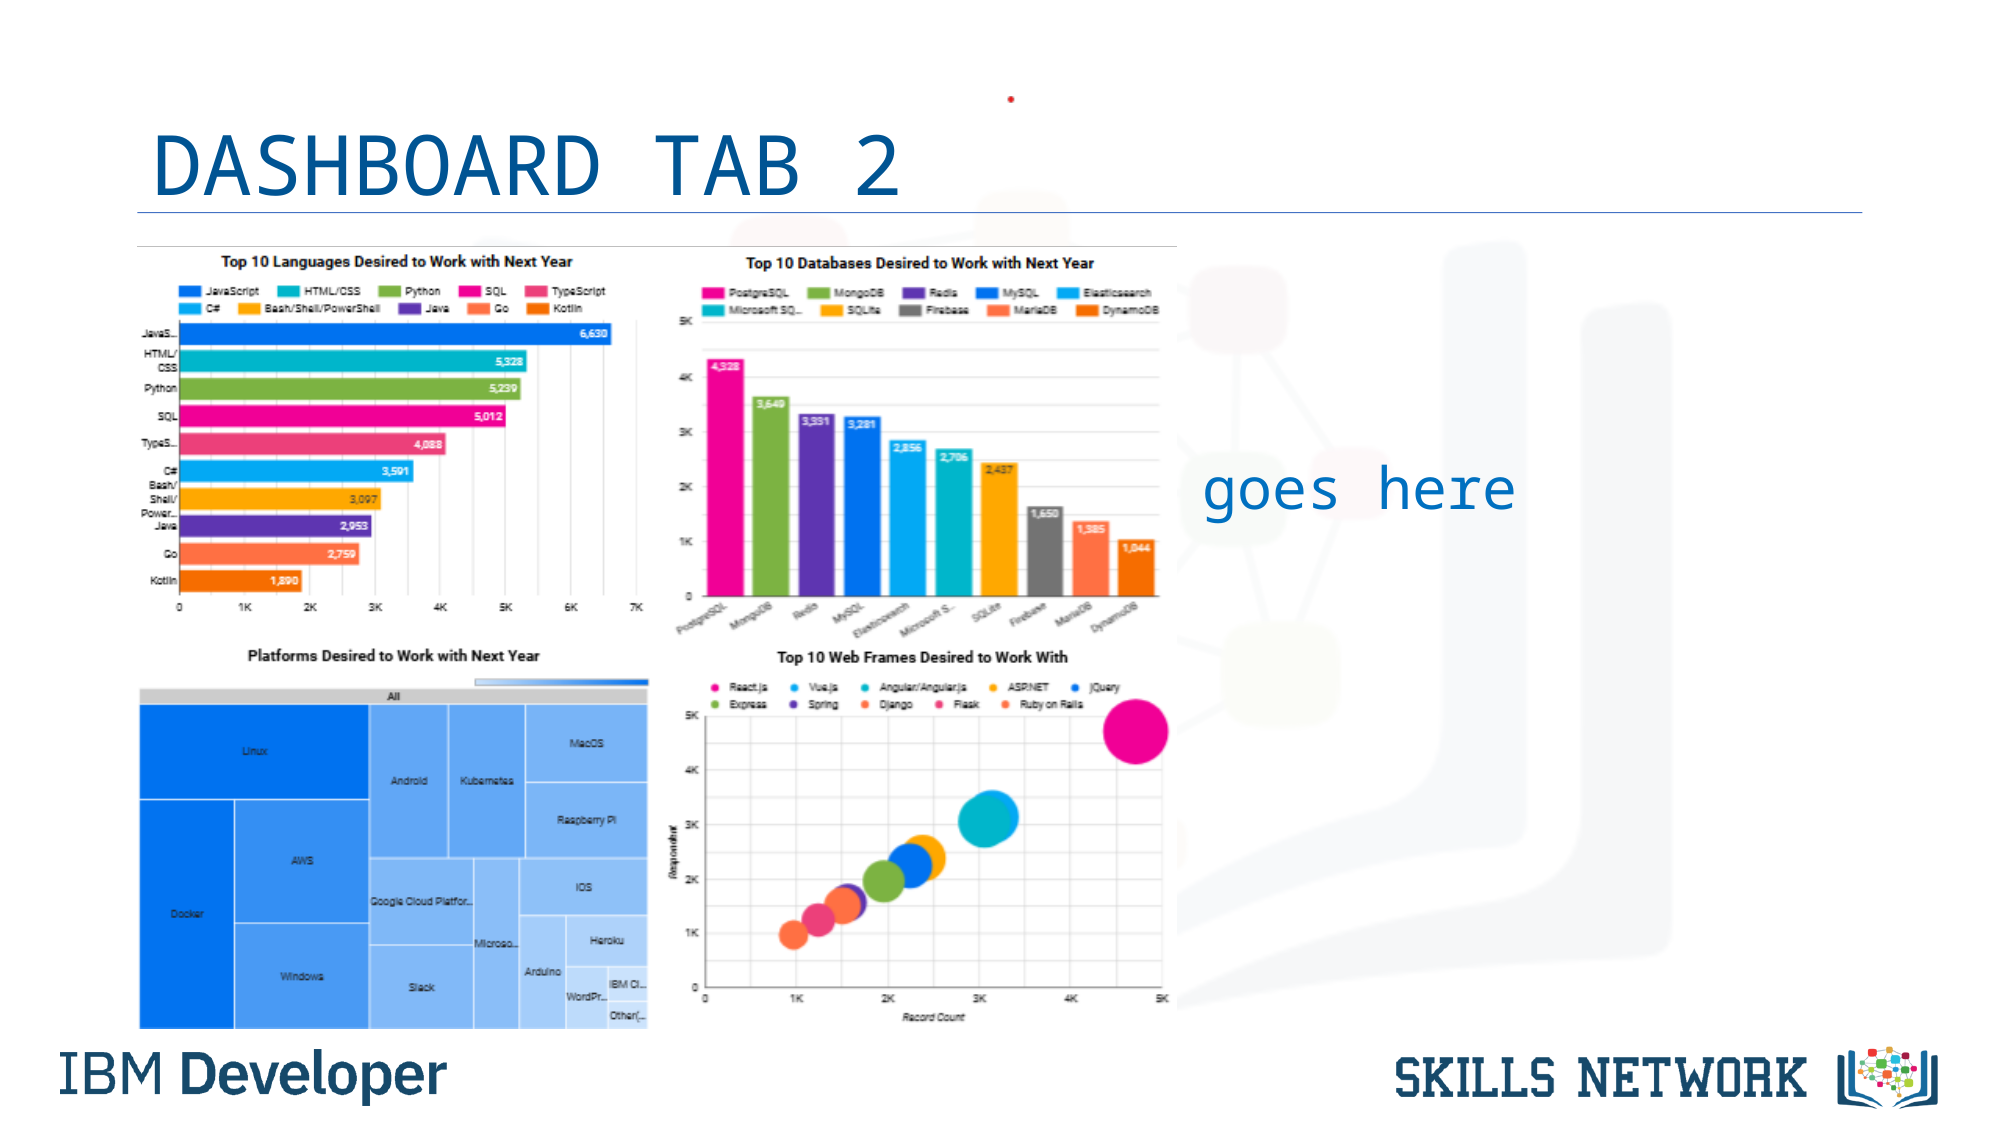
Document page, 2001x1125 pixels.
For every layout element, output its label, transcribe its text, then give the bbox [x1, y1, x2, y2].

picture [55, 1045, 459, 1108]
picture [137, 95, 1177, 1029]
title DASHBOARD TAB 2 [137, 59, 1863, 277]
list Screenshot of dashboard tab 2 goes here [1177, 277, 1863, 992]
picture [1390, 1045, 1945, 1111]
